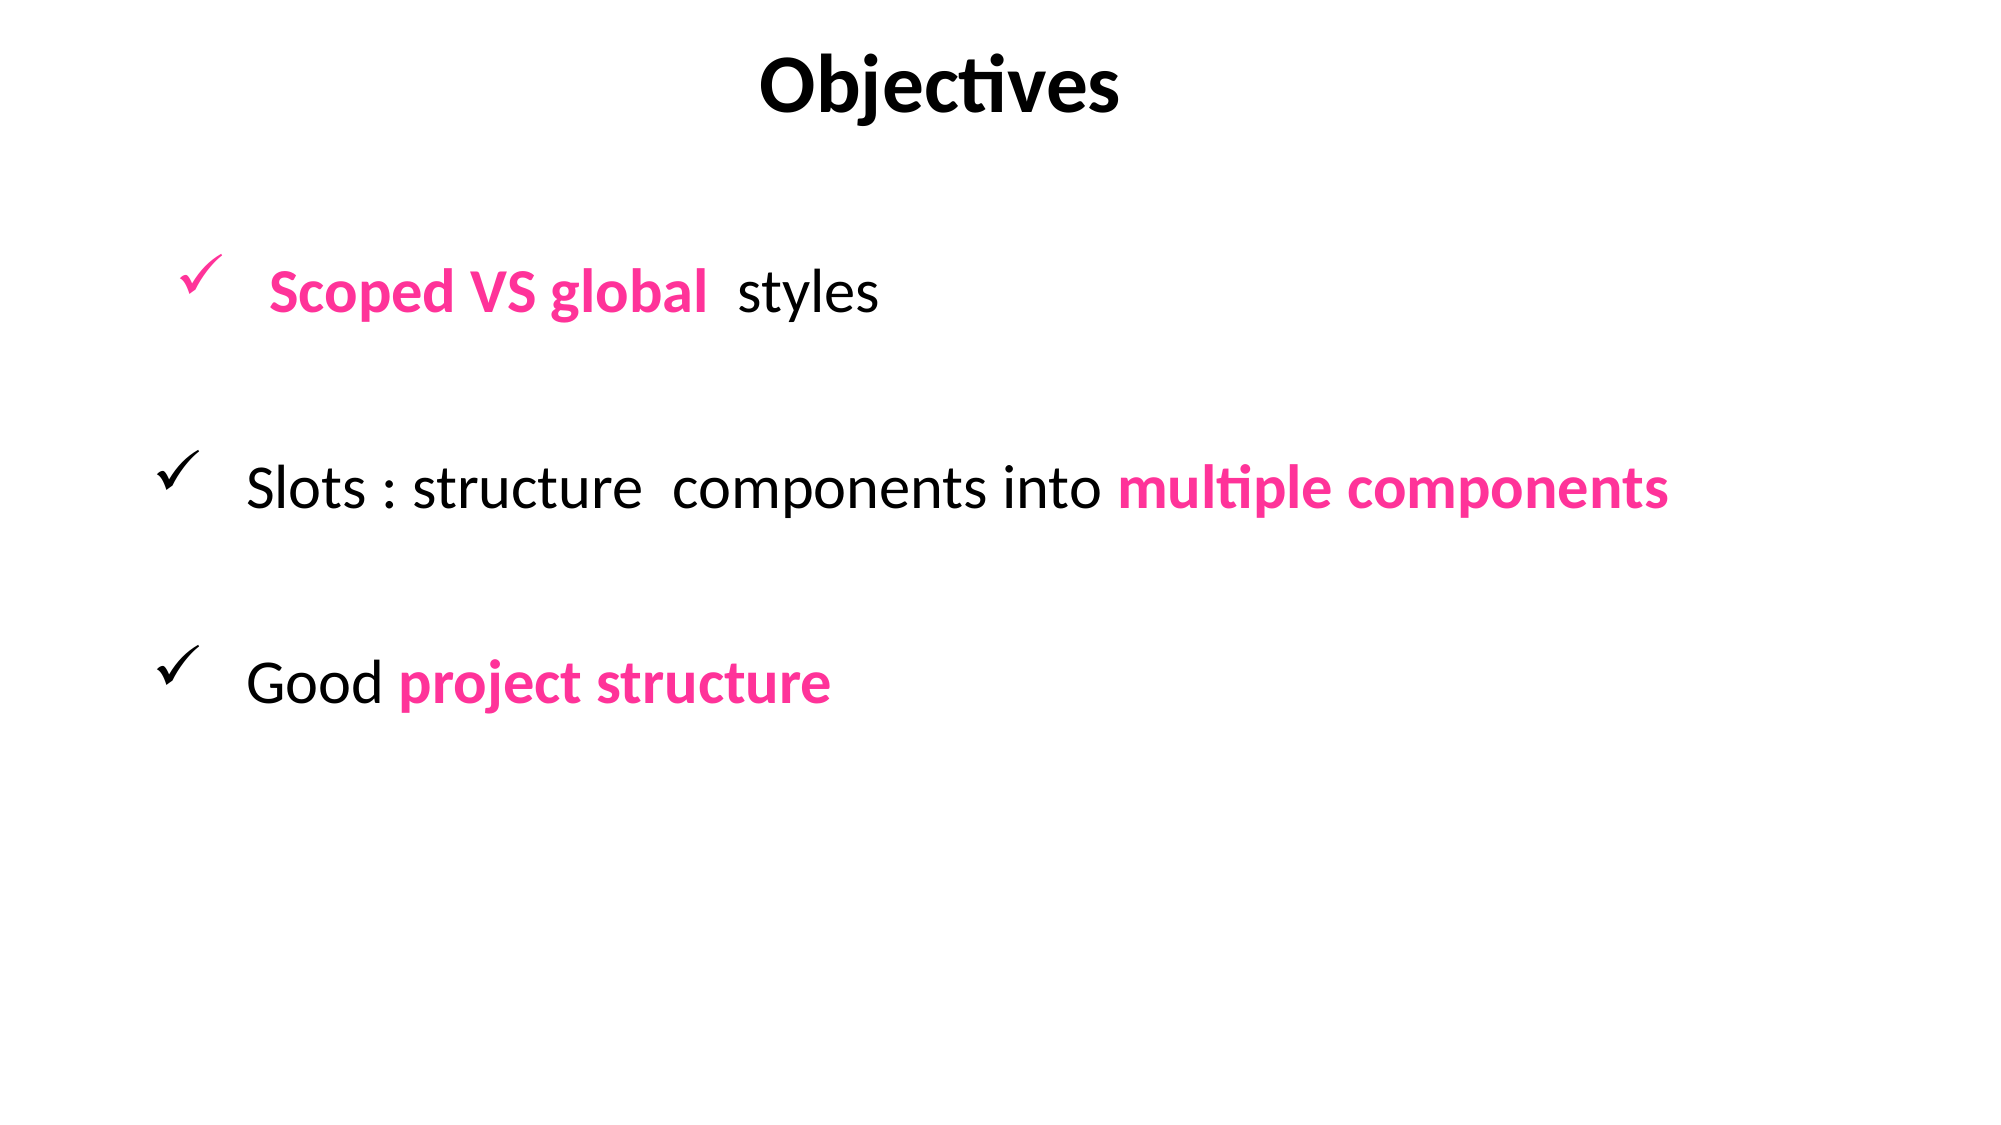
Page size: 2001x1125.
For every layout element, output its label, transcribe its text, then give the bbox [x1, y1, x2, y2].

text_box Scoped VS global styles [160, 242, 1916, 333]
text_box Objectives [616, 22, 1266, 137]
text_box Slots : structure components into multiple components [137, 438, 1893, 529]
text_box Good project structure [137, 633, 1893, 724]
